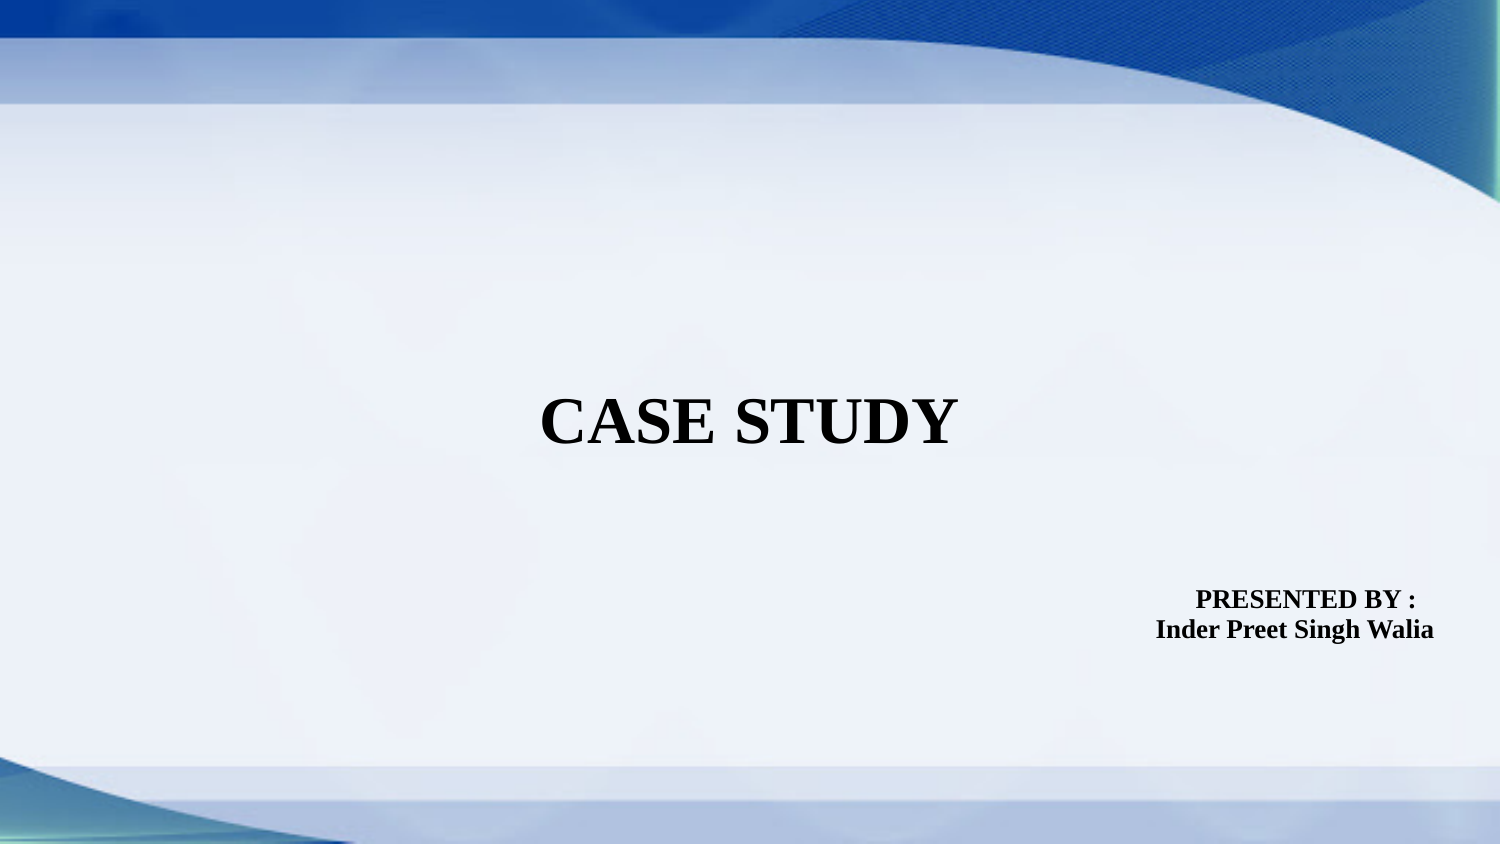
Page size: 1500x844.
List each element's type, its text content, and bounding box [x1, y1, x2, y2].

title CASE STUDY [51, 56, 1449, 473]
subtitle PRESENTED BY : Inder Preet Singh Walia [880, 561, 1449, 692]
picture [0, 0, 1500, 844]
